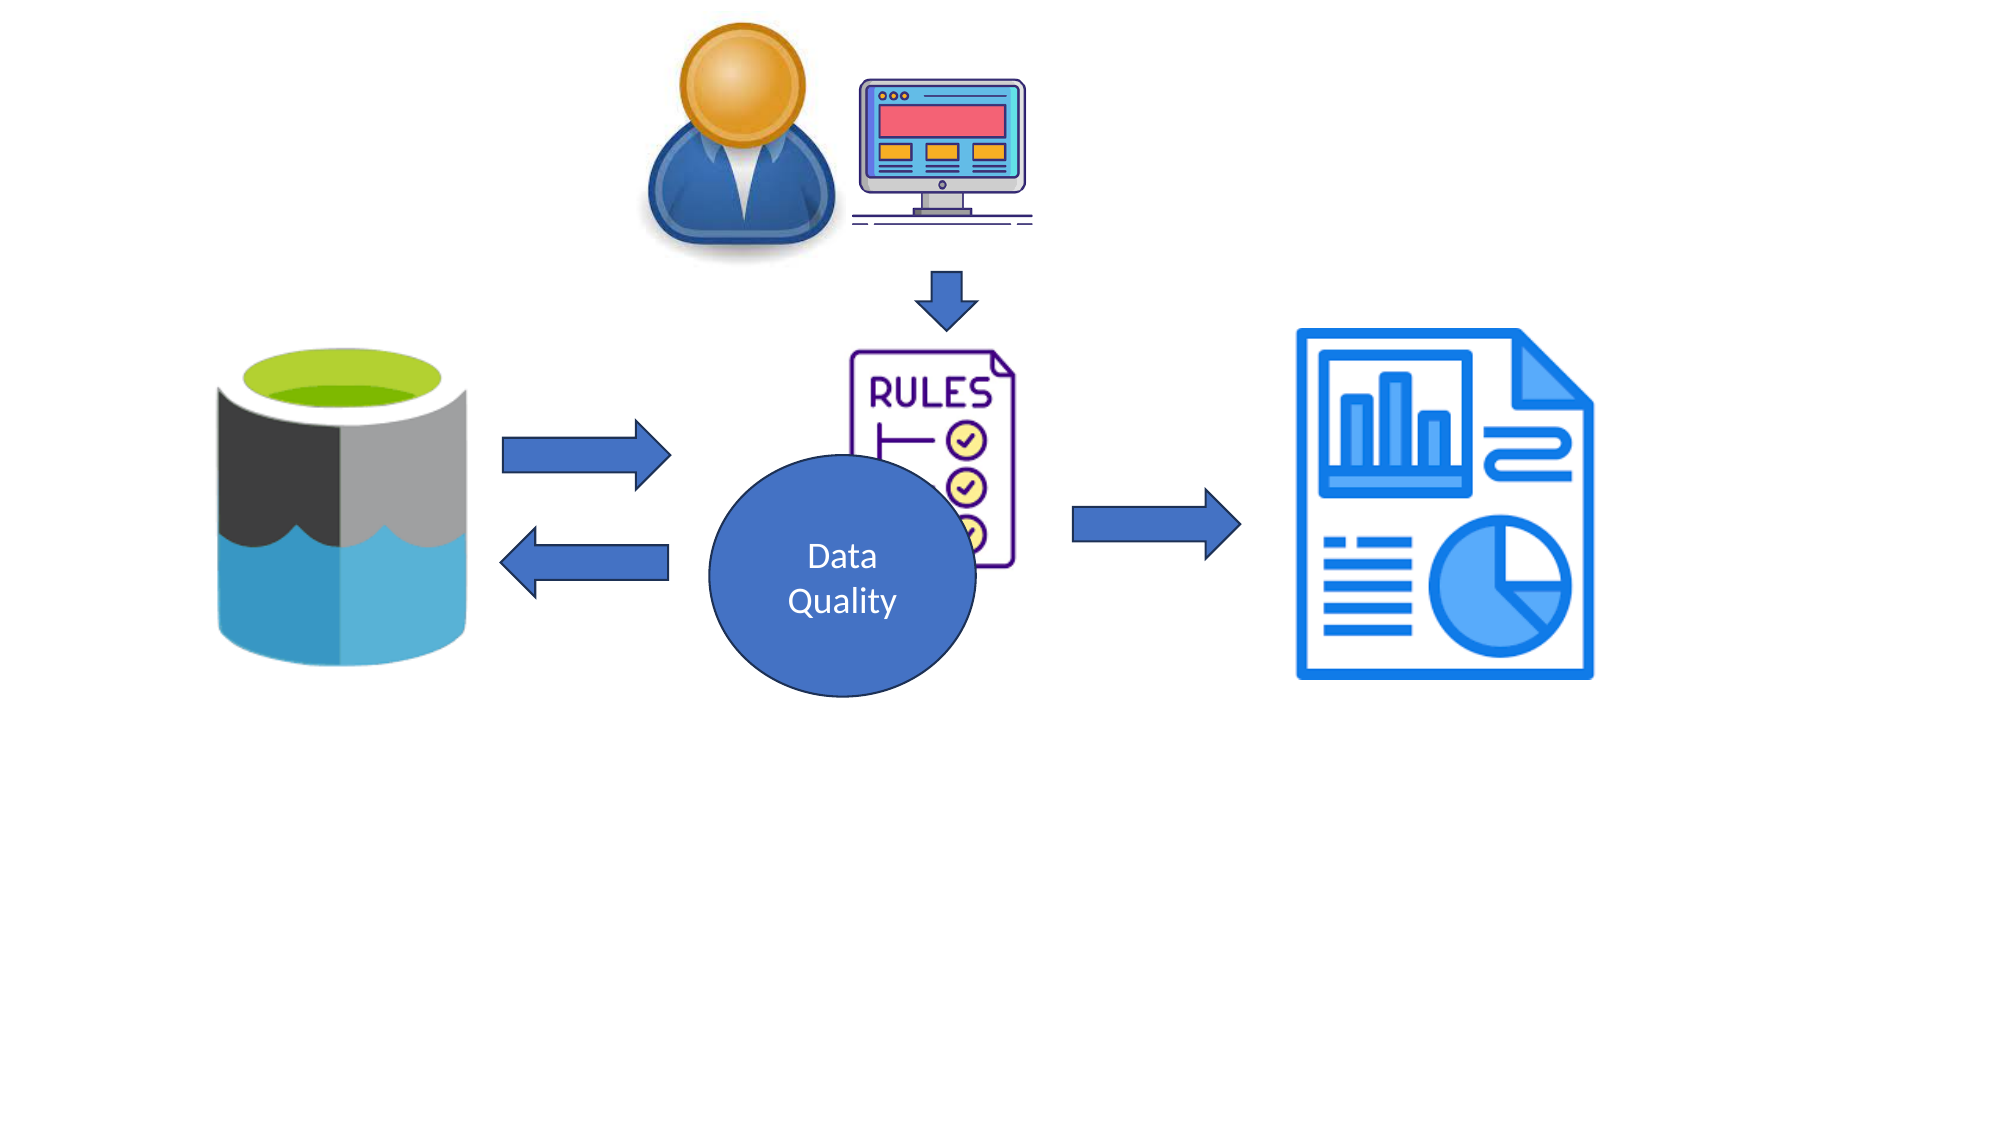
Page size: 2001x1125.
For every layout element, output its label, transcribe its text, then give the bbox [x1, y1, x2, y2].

text_box Data Quality [708, 481, 960, 698]
text_box [518, 525, 670, 600]
picture [166, 331, 518, 684]
text_box [930, 270, 963, 283]
picture [1269, 328, 1622, 680]
picture [757, 283, 1109, 636]
picture [608, 11, 1038, 278]
text_box [1109, 487, 1242, 562]
text_box [518, 418, 672, 493]
